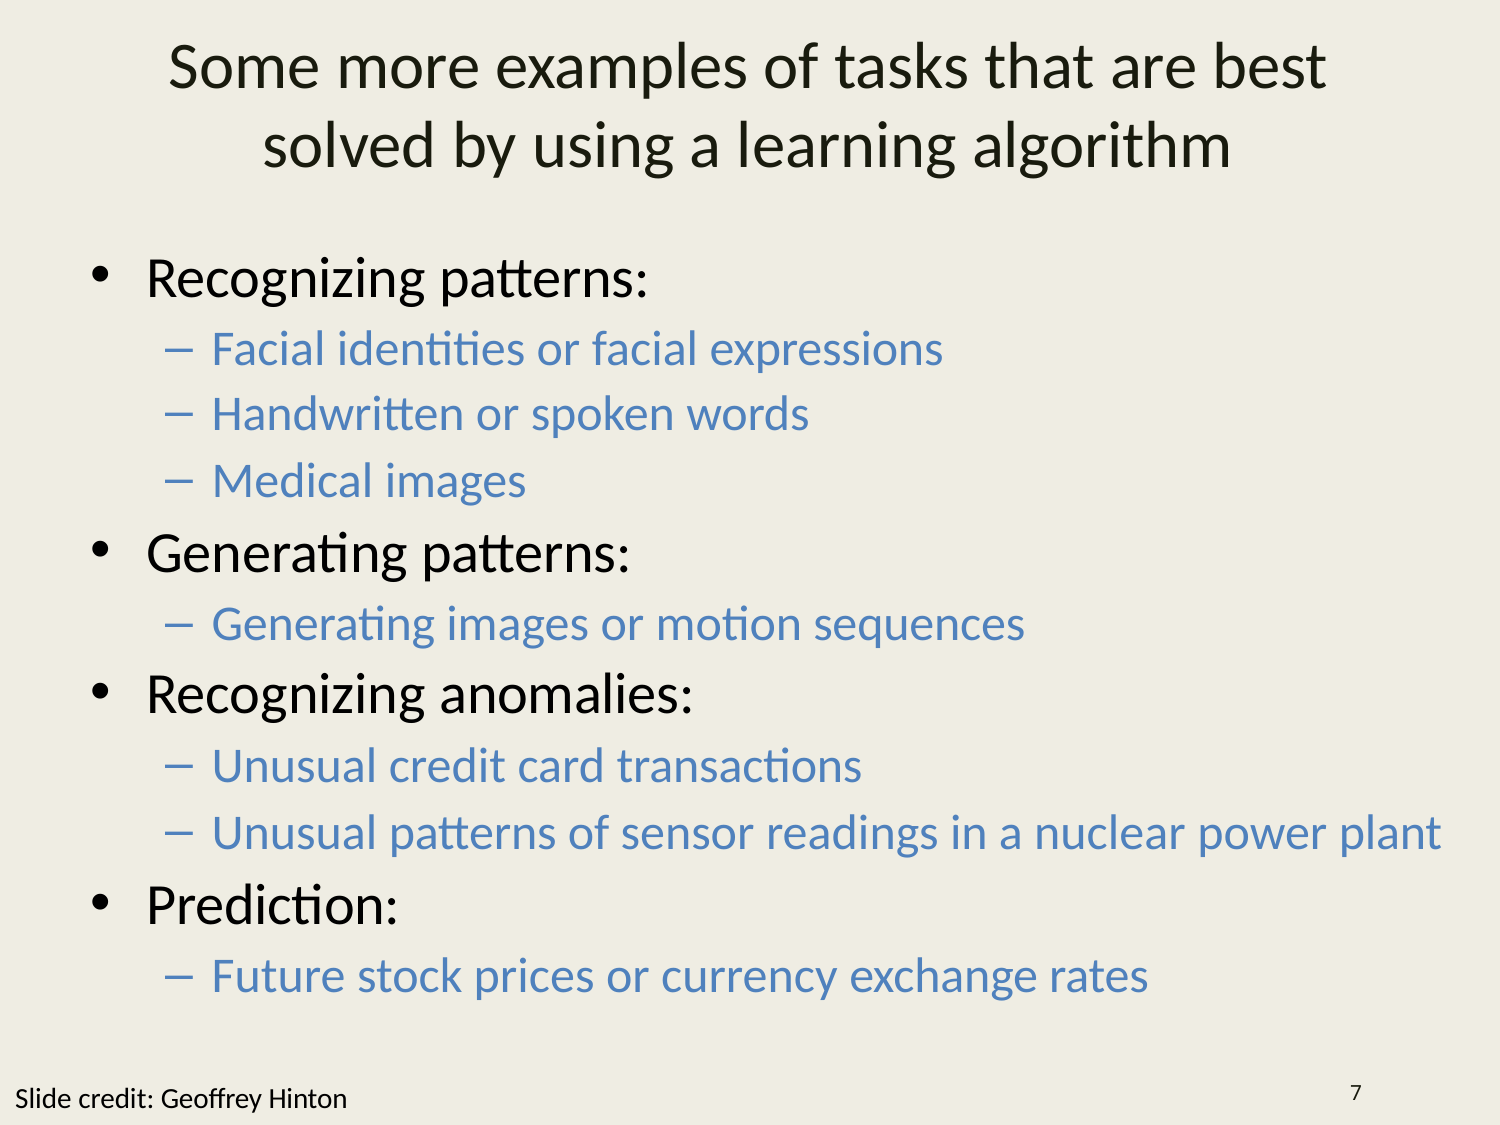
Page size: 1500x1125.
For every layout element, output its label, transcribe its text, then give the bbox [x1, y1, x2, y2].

slide_number 7 [1165, 1003, 1362, 1125]
title Some more examples of tasks that are best solved by using a learning algorithm [166, 17, 1334, 211]
text_box Slide credit: Geoffrey Hinton [12, 1079, 354, 1115]
text_box Recognizing patterns: Facial identities or facial expressions Handwritten or spoken words Medical images Generating patterns: Generating images or motion sequences Recognizing anomalies: Unusual credit card transactions Unusual patterns of sensor readings in a nuclear power plant Prediction: Future stock prices or currency exchange rates [87, 228, 1448, 1003]
